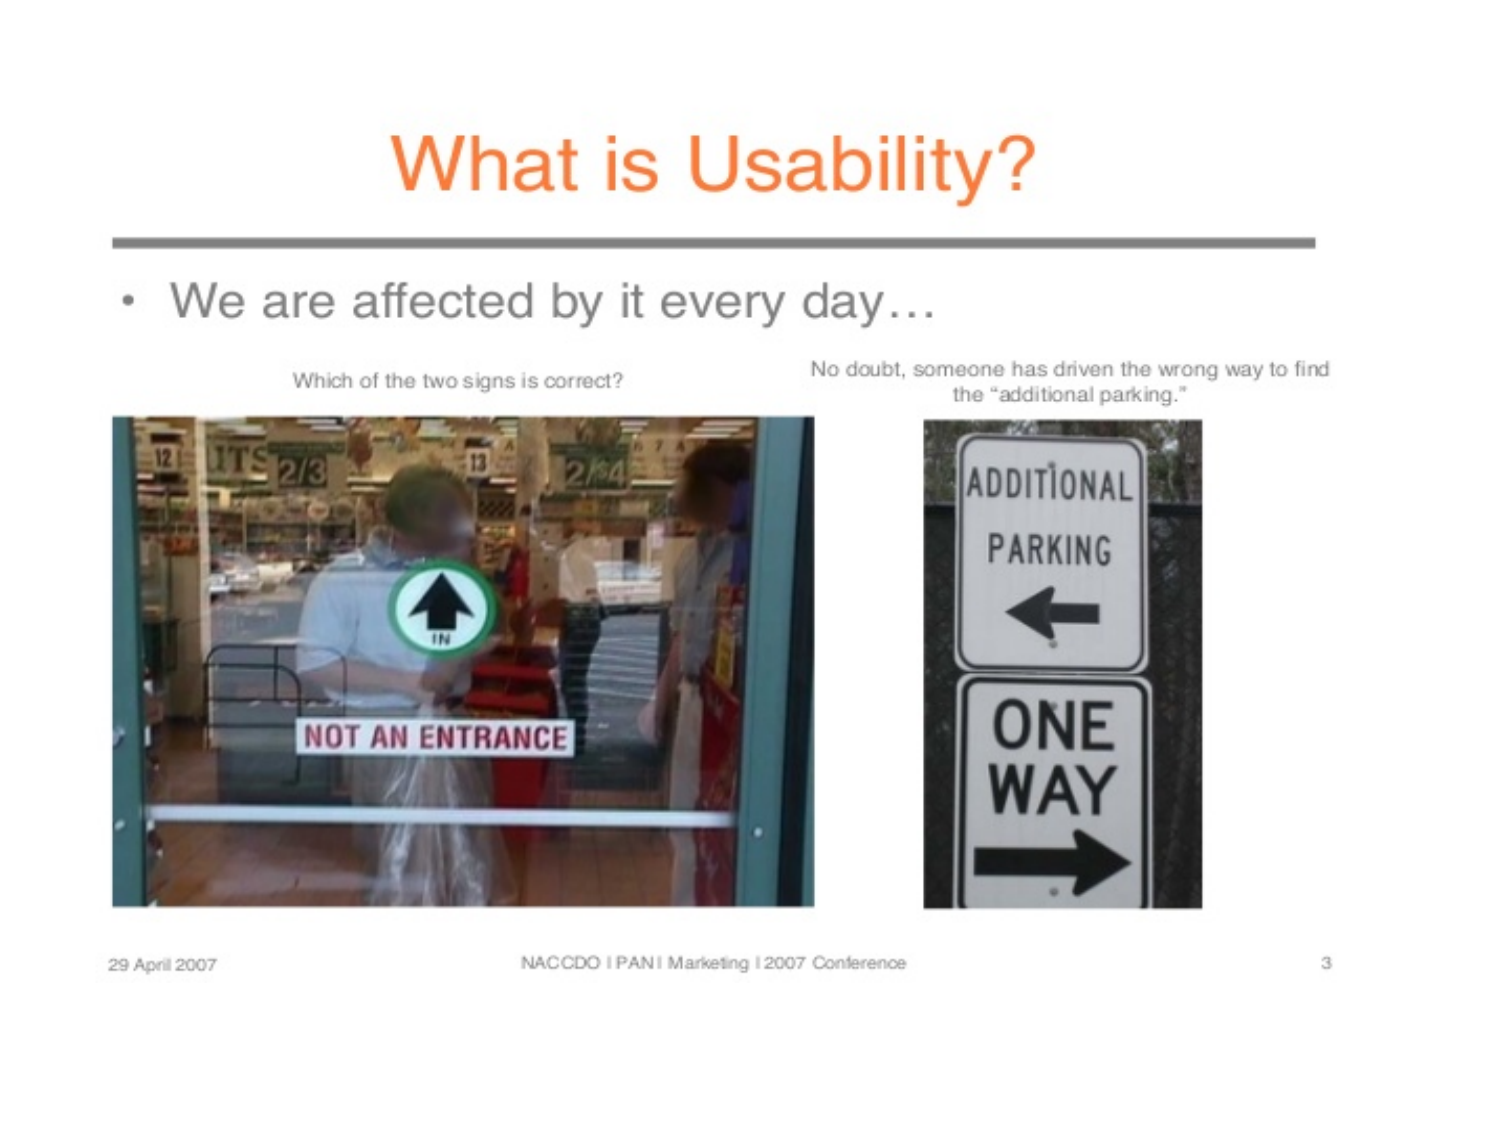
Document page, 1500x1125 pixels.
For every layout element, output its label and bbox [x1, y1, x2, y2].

picture [46, 46, 1383, 984]
